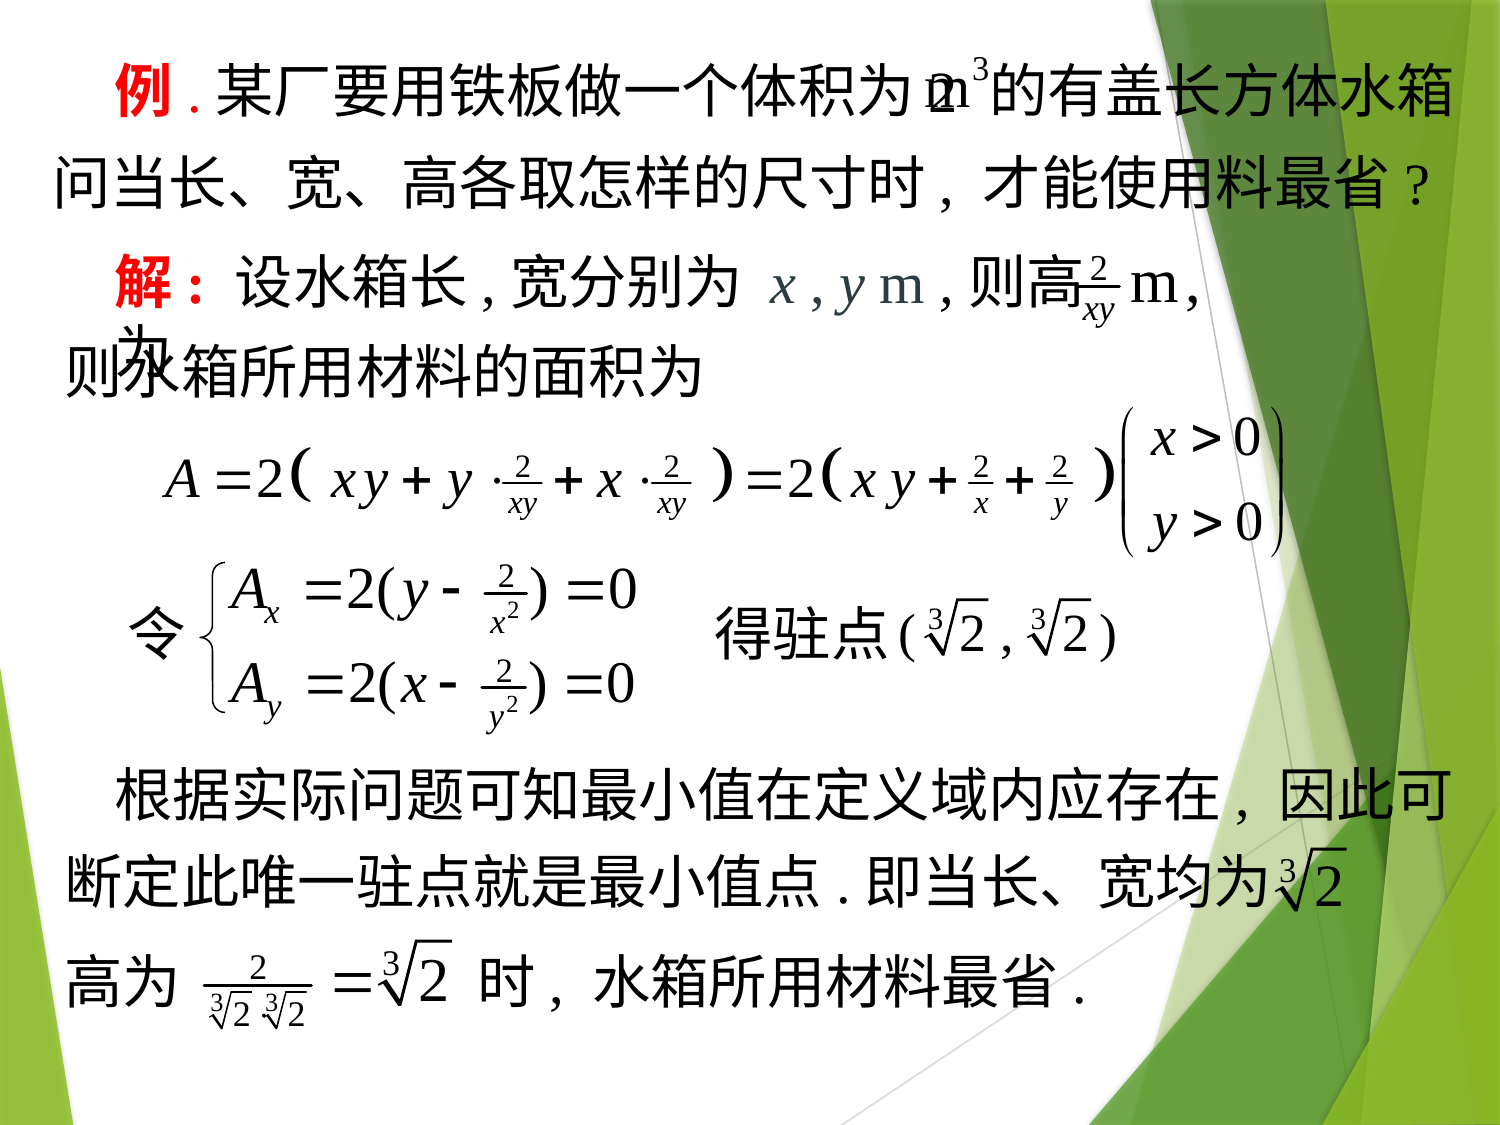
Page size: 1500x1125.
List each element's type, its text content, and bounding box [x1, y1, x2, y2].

text_box 得驻点 [699, 589, 888, 675]
text_box 时, 水箱所用材料最省. [468, 937, 1088, 1023]
text_box 高为 [49, 937, 188, 1023]
text_box [200, 628, 212, 645]
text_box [193, 927, 465, 1043]
text_box 令 [112, 589, 212, 675]
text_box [1264, 836, 1361, 923]
text_box 即当长、宽均为 [849, 837, 1262, 923]
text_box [914, 42, 1001, 119]
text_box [890, 588, 1129, 675]
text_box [152, 397, 1301, 569]
text_box 例.某厂要用铁板做一个体积为2 [100, 54, 974, 133]
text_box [217, 643, 646, 748]
text_box 解: 设水箱长,宽分别为 x , y m ,则高为 [99, 237, 1125, 393]
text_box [217, 548, 650, 649]
text_box 则水箱所用材料的面积为 [50, 327, 775, 413]
text_box 的有盖长方体水箱 [974, 54, 1500, 133]
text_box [1066, 238, 1213, 345]
text_box 断定此唯一驻点就是最小值点. [49, 837, 849, 923]
text_box 根据实际问题可知最小值在定义域内应存在, 因此可 [99, 750, 1500, 836]
text_box 问当长、宽、高各取怎样的尺寸时, 才能使用料最省? [37, 146, 1475, 225]
